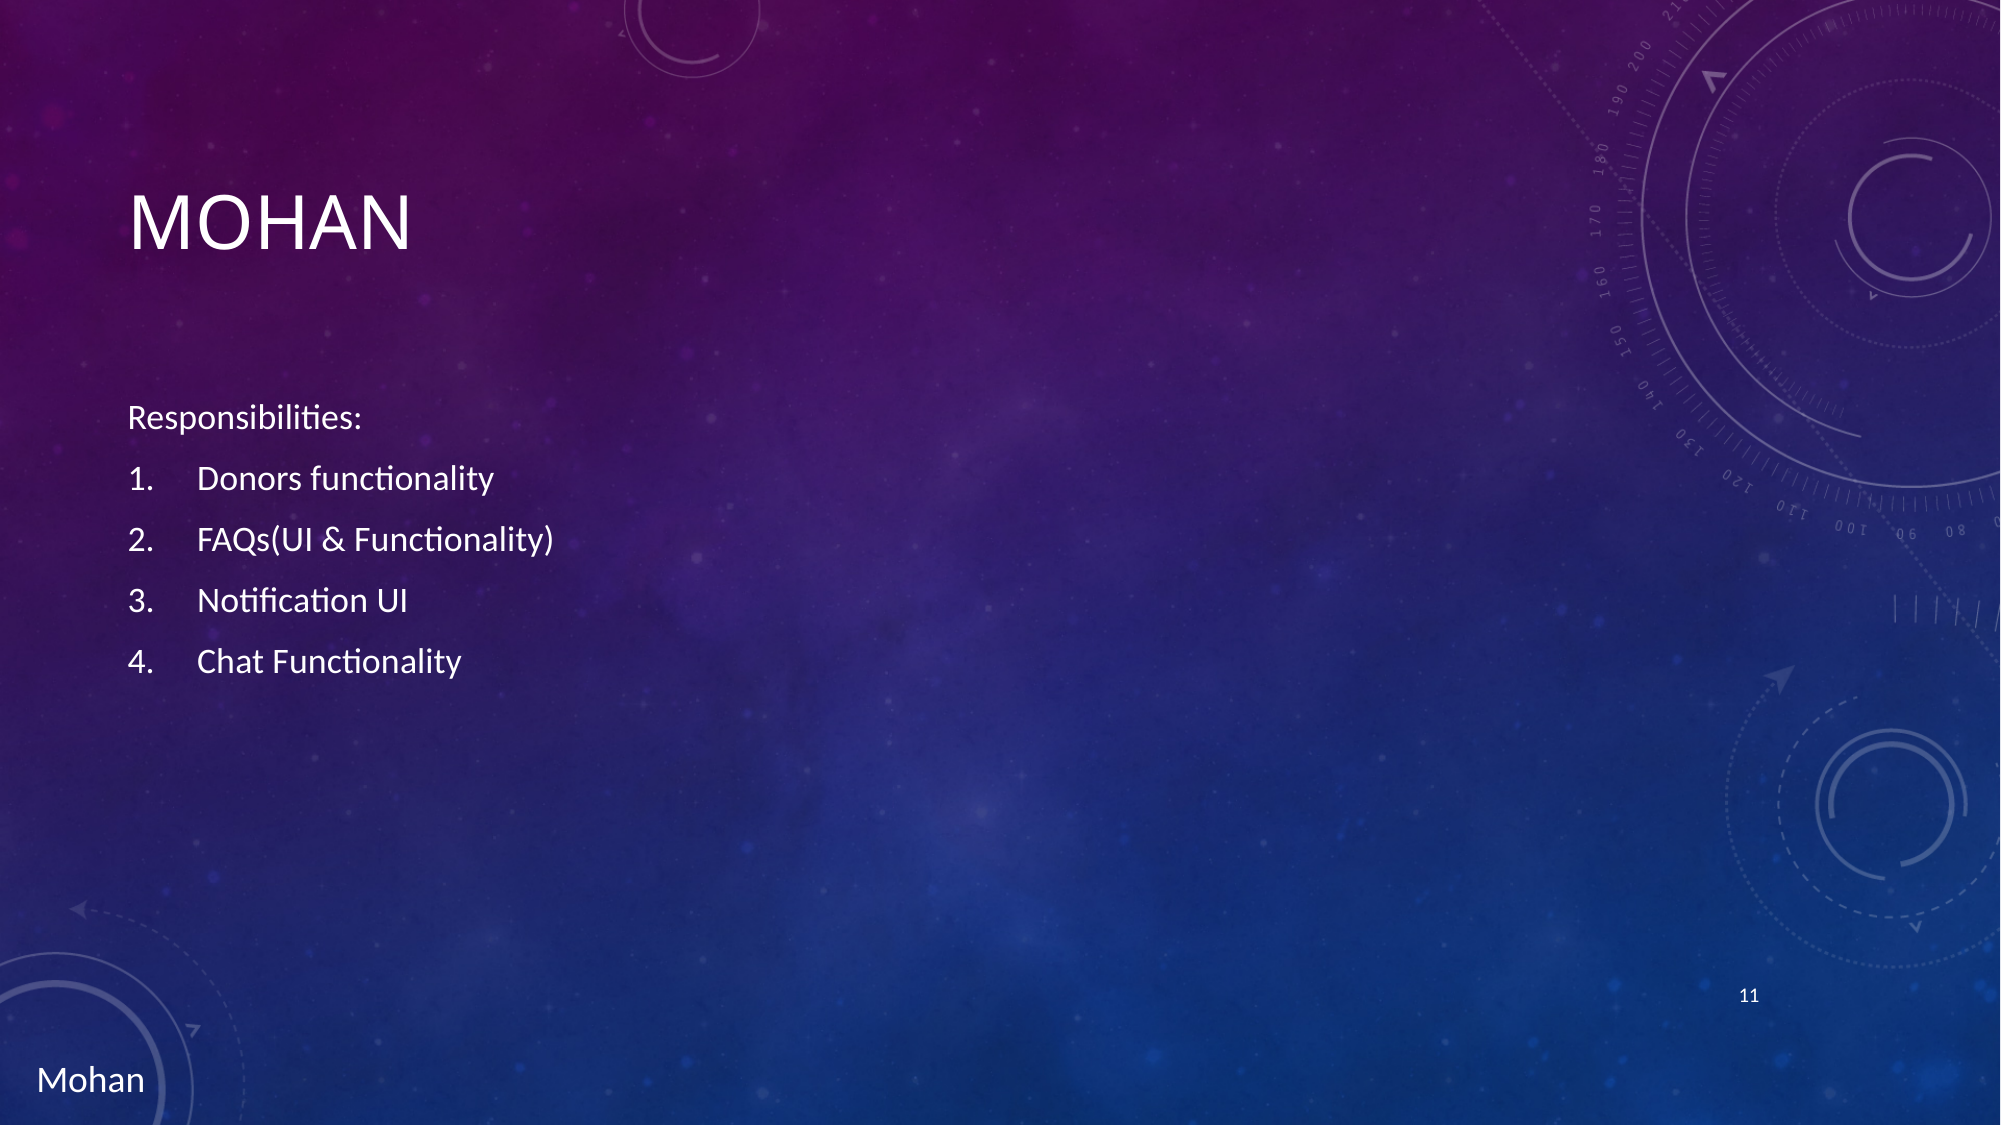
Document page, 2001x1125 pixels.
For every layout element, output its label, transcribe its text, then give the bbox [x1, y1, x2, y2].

text_box Mohan [21, 1047, 165, 1108]
list Responsibilities: Donors functionality FAQs(UI & Functionality) Notification UI Chat Functionality [112, 94, 1775, 694]
picture [0, 0, 2001, 1125]
slide_number 11 [1684, 963, 1775, 1025]
